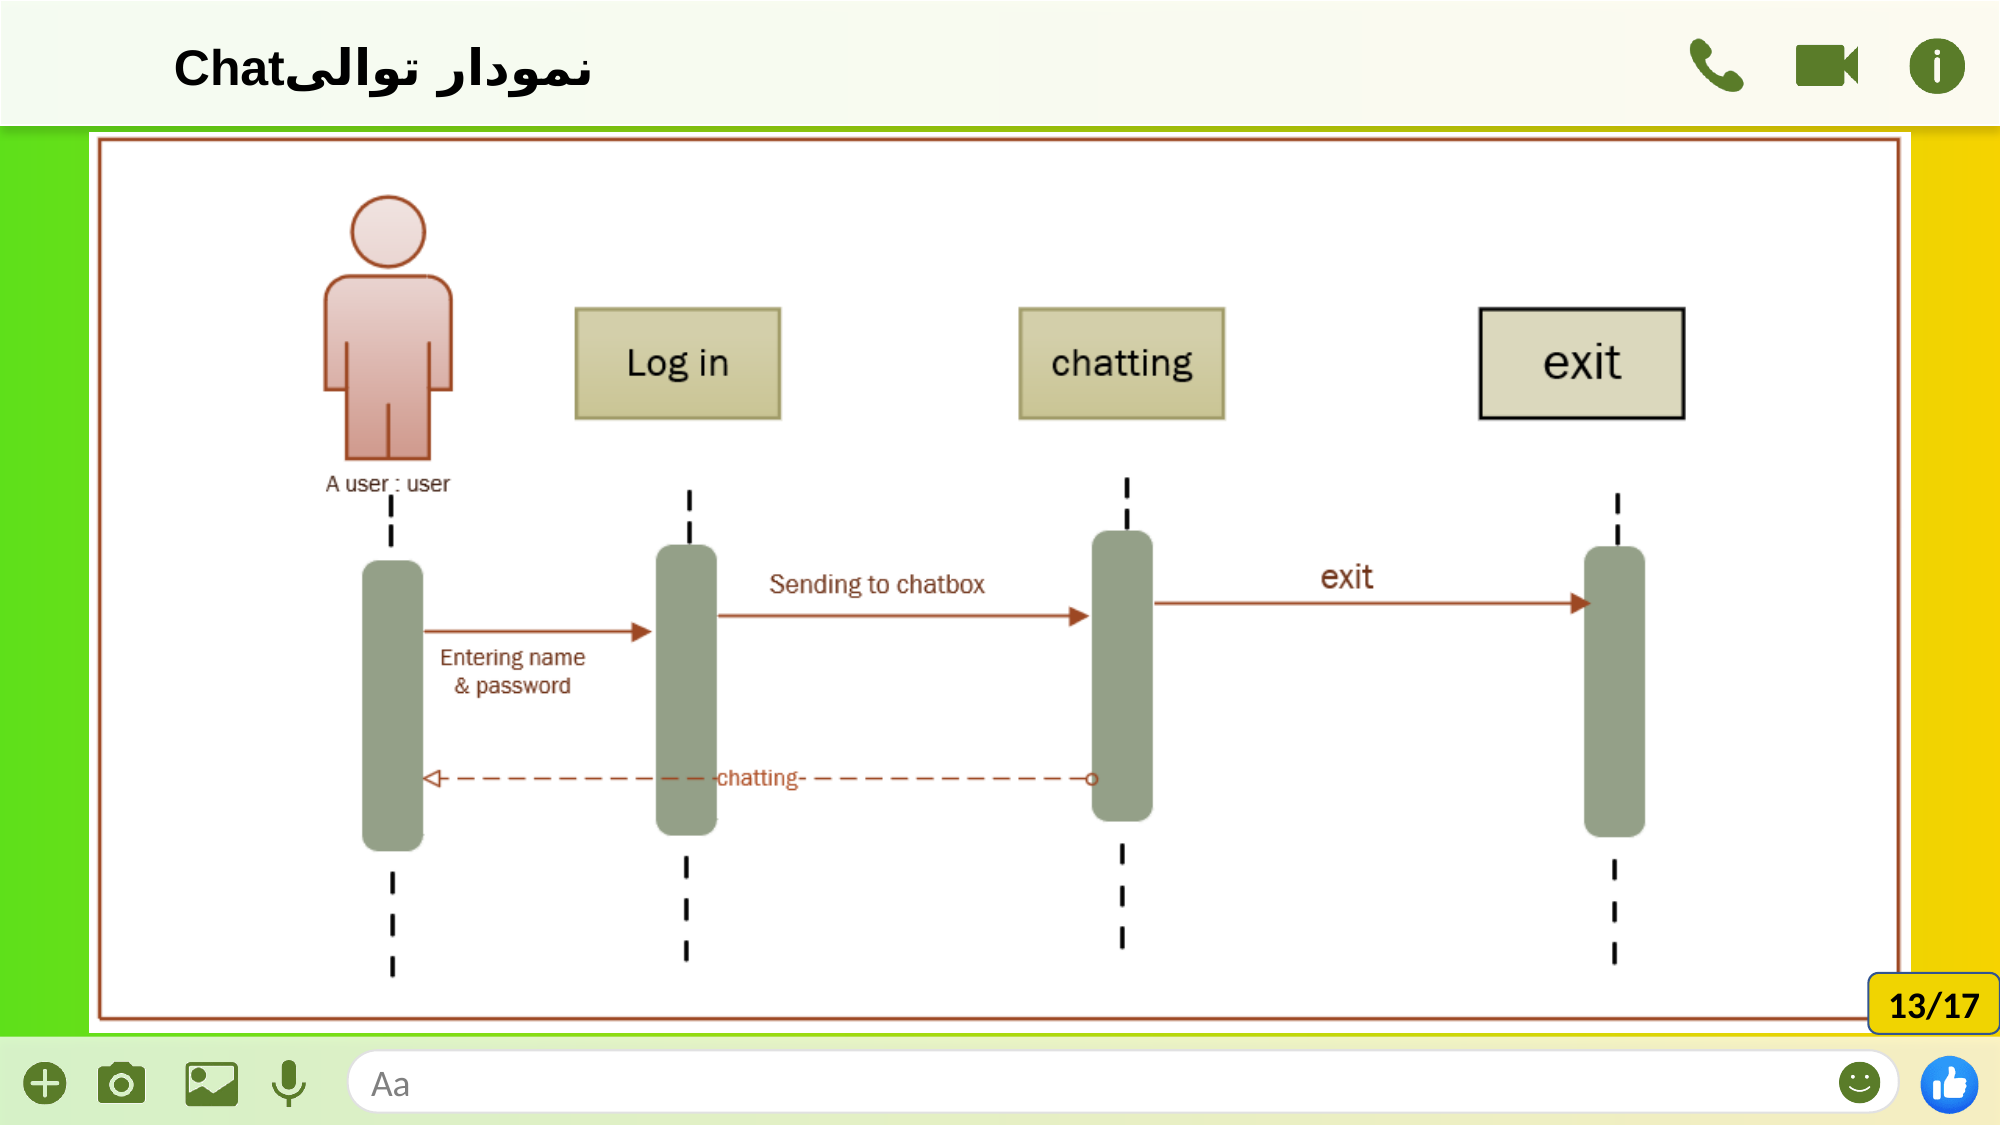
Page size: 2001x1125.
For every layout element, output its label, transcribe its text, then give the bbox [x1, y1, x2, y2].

text_box 13/17 [1872, 971, 2000, 1035]
picture [180, 1058, 244, 1112]
text_box Aa [346, 1049, 1900, 1114]
picture [92, 1056, 151, 1110]
picture [1913, 1049, 1985, 1117]
picture [1903, 35, 1971, 100]
picture [18, 1057, 70, 1109]
picture [88, 132, 1911, 1033]
picture [266, 1056, 311, 1113]
text_box Chatنمودار توالی [159, 28, 667, 104]
text_box [0, 0, 2000, 126]
picture [1679, 28, 1751, 99]
picture [1787, 35, 1864, 97]
picture [1837, 1059, 1882, 1107]
text_box [0, 1036, 2000, 1125]
